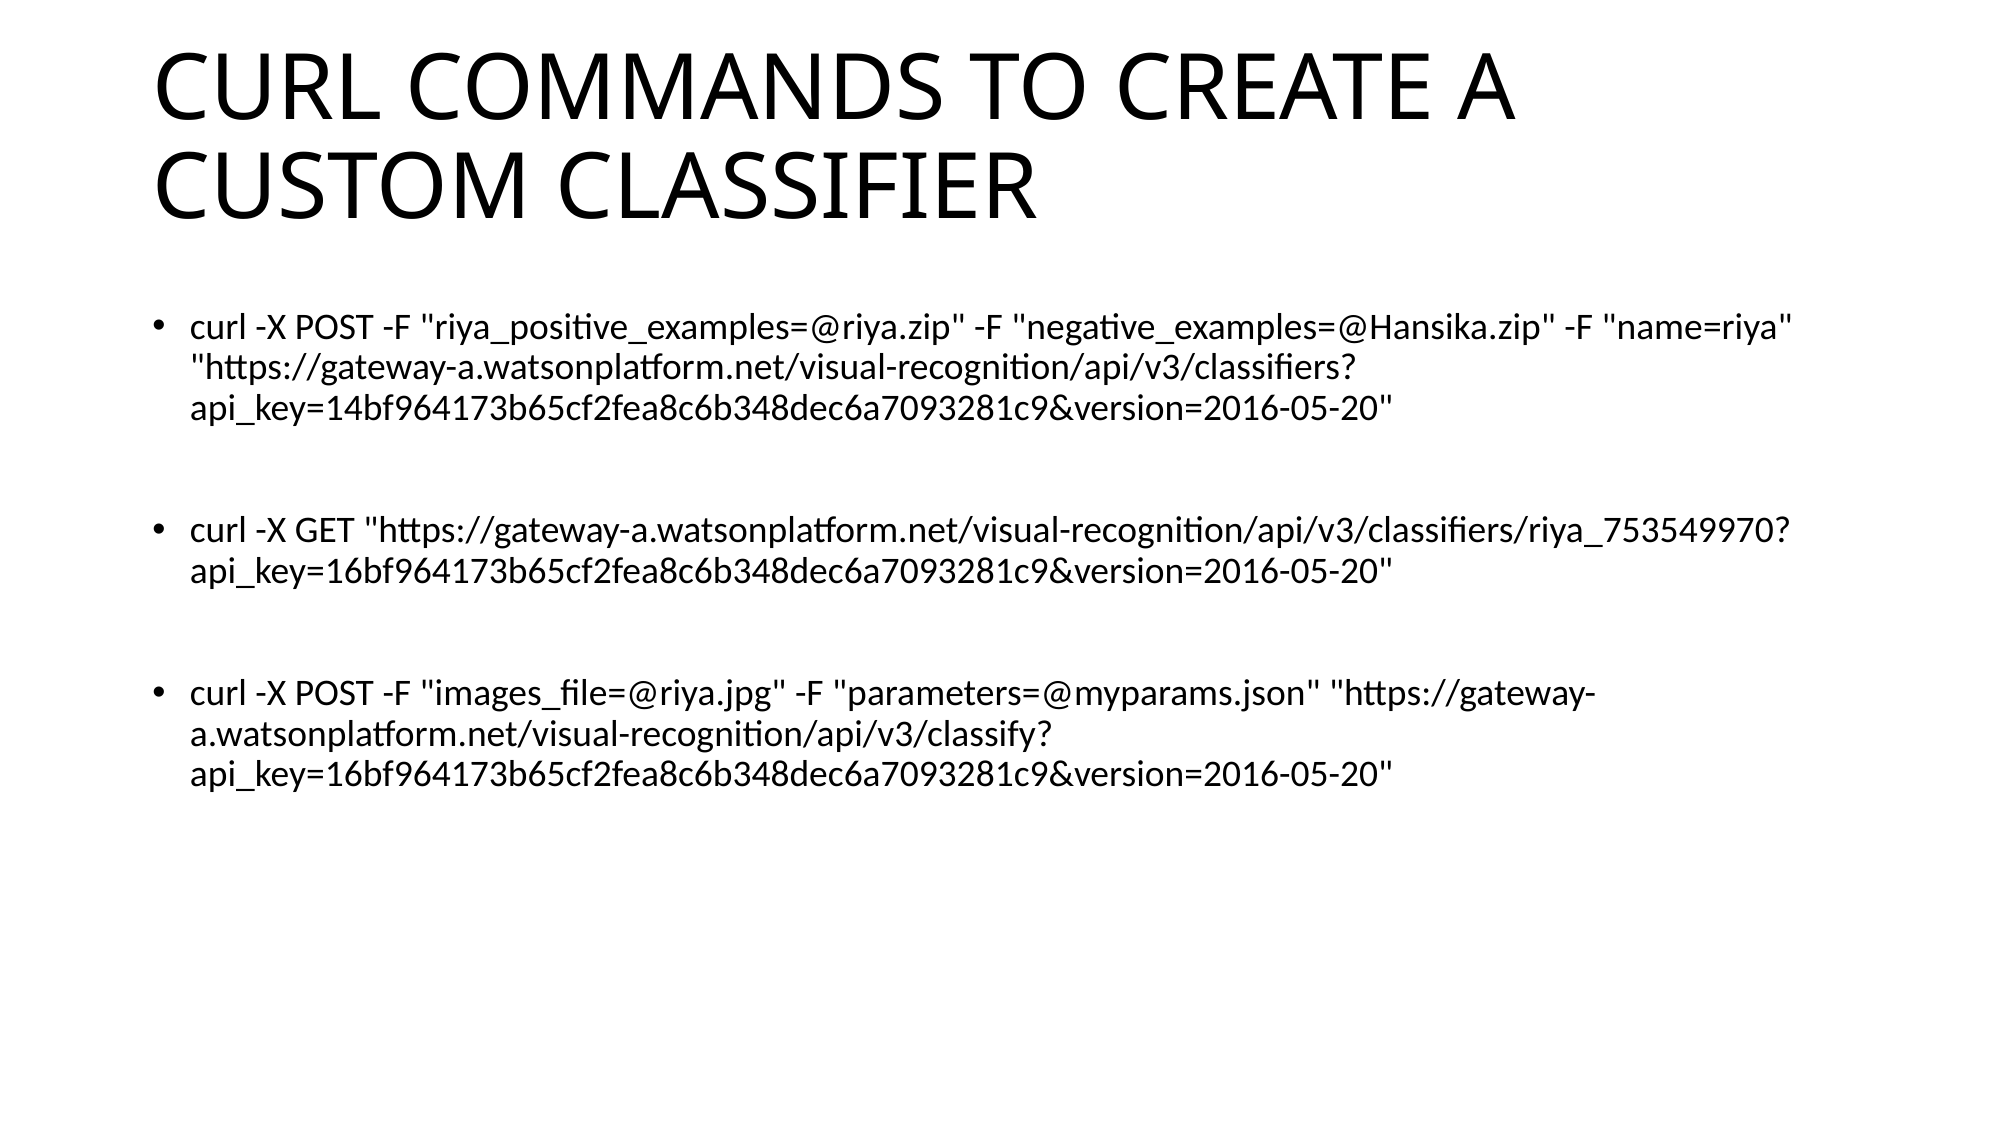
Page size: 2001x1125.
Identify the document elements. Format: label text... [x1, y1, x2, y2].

list curl -X POST -F "riya_positive_examples=@riya.zip" -F "negative_examples=@Hansika.zip" -F "name=riya" "https://gateway-a.watsonplatform.net/visual-recognition/api/v3/classifiers?api_key=14bf964173b65cf2fea8c6b348dec6a7093281c9&version=2016-05-20" curl -X GET "https://gateway-a.watsonplatform.net/visual-recognition/api/v3/classifiers/riya_753549970?api_key=16bf964173b65cf2fea8c6b348dec6a7093281c9&version=2016-05-20" curl -X POST -F "images_file=@riya.jpg" -F "parameters=@myparams.json" "https://gateway-a.watsonplatform.net/visual-recognition/api/v3/classify?api_key=16bf964173b65cf2fea8c6b348dec6a7093281c9&version=2016-05-20" [137, 299, 1863, 1014]
title CURL COMMANDS TO CREATE A CUSTOM CLASSIFIER [137, 30, 1863, 249]
